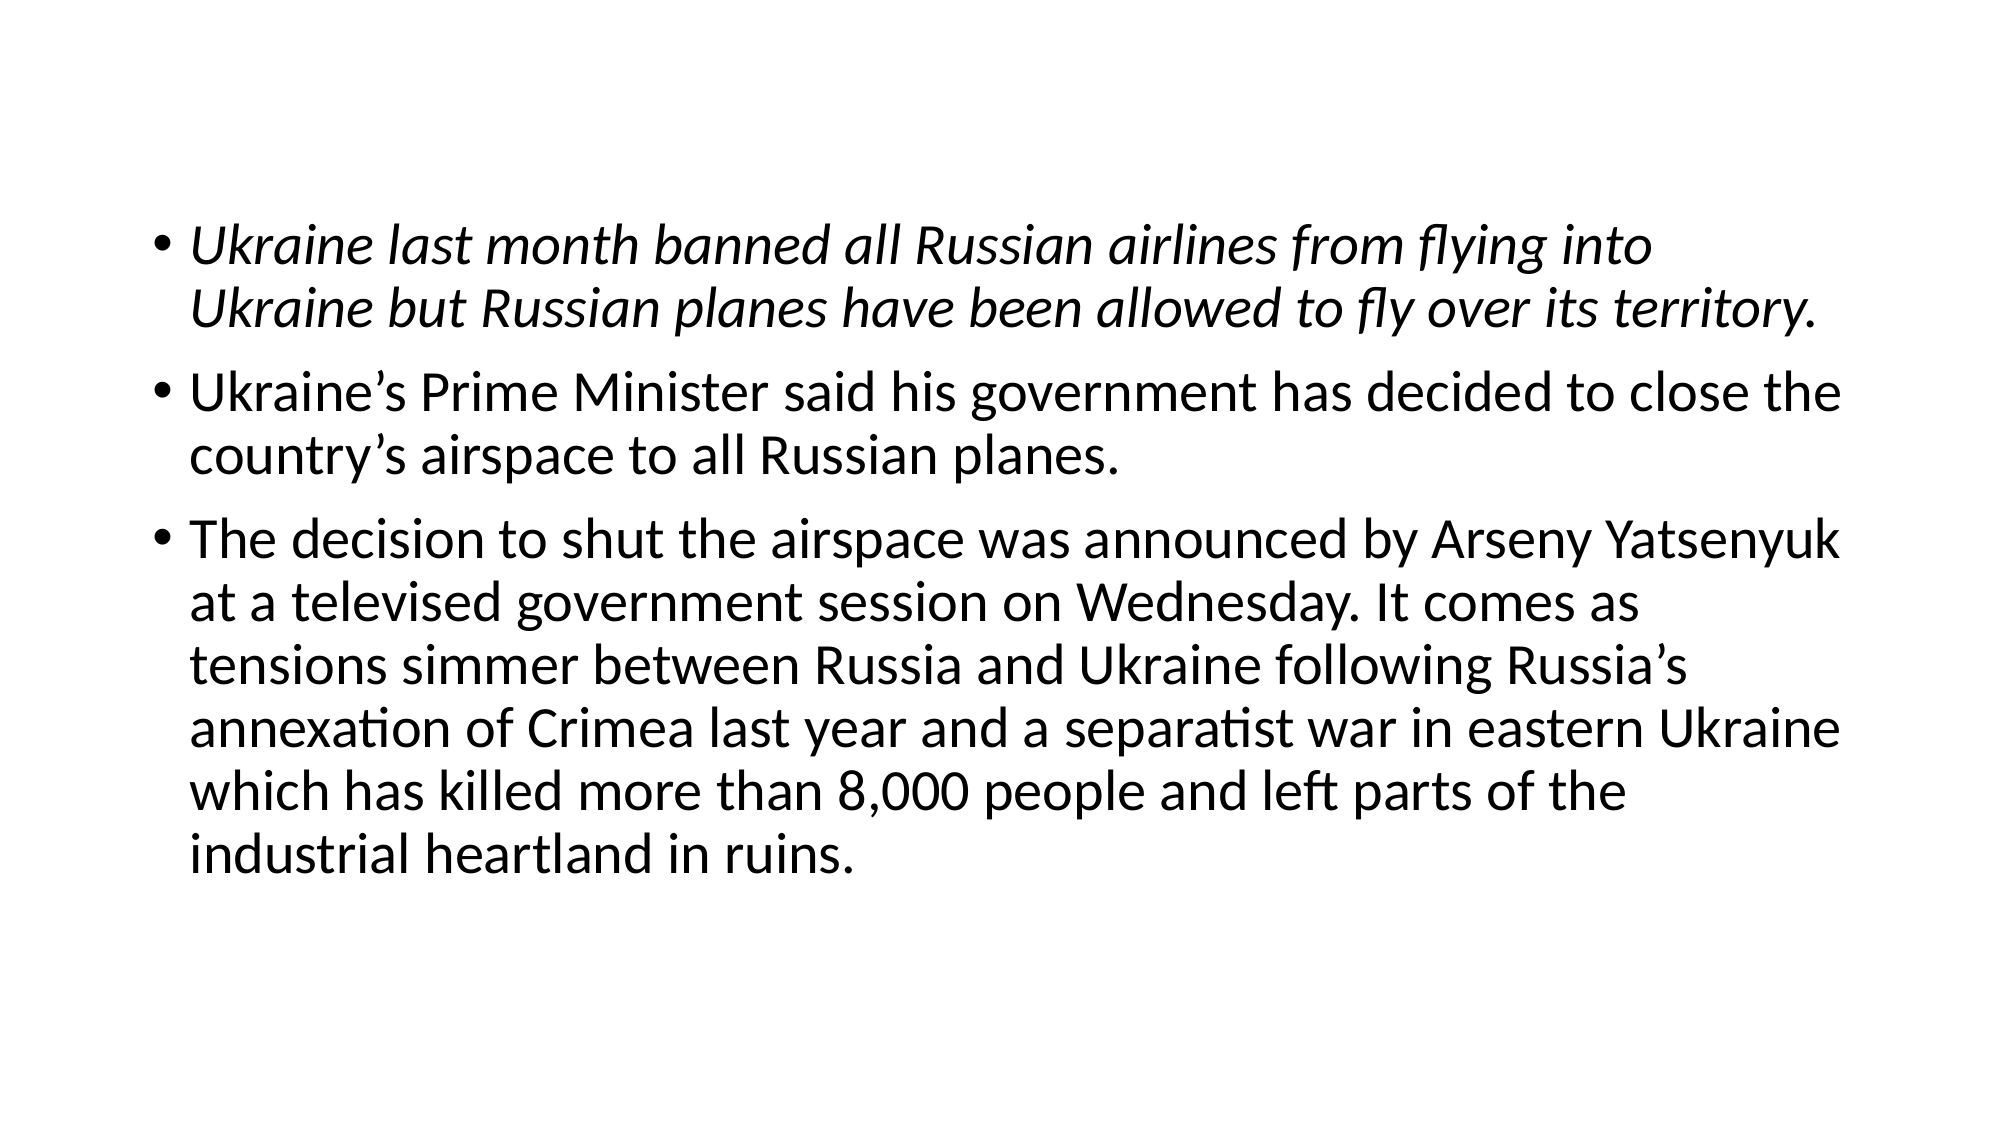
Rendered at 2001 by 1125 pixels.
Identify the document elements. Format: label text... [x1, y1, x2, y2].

list Ukraine last month banned all Russian airlines from flying into Ukraine but Russian planes have been allowed to fly over its territory. Ukraine’s Prime Minister said his government has decided to close the country’s airspace to all Russian planes. The decision to shut the airspace was announced by Arseny Yatsenyuk at a televised government session on Wednesday. It comes as tensions simmer between Russia and Ukraine following Russia’s annexation of Crimea last year and a separatist war in eastern Ukraine which has killed more than 8,000 people and left parts of the industrial heartland in ruins. [137, 207, 1863, 1014]
